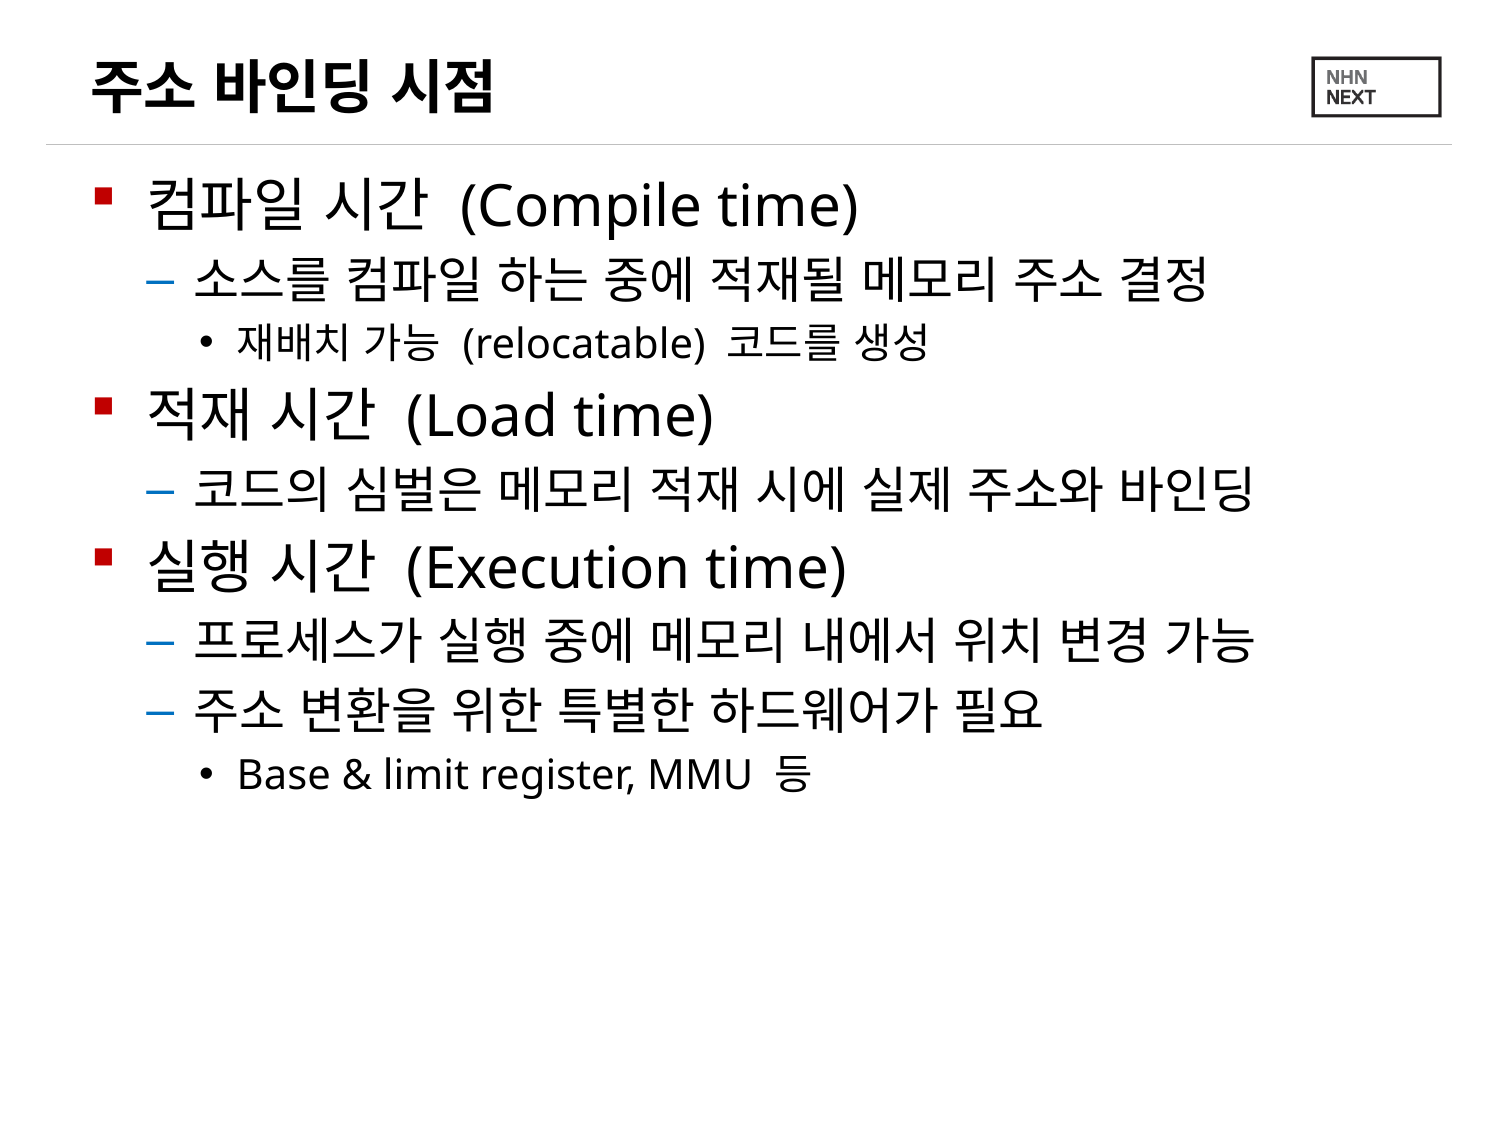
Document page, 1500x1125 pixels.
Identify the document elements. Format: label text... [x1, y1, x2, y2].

list 컴파일 시간 (Compile time) 소스를 컴파일 하는 중에 적재될 메모리 주소 결정 재배치 가능 (relocatable) 코드를 생성 적재 시간 (Load time) 코드의 심벌은 메모리 적재 시에 실제 주소와 바인딩 실행 시간 (Execution time) 프로세스가 실행 중에 메모리 내에서 위치 변경 가능 주소 변환을 위한 특별한 하드웨어가 필요 Base & limit register, MMU 등 [75, 160, 1425, 1047]
title 주소 바인딩 시점 [75, 45, 1425, 126]
picture [1425, 54, 1445, 119]
